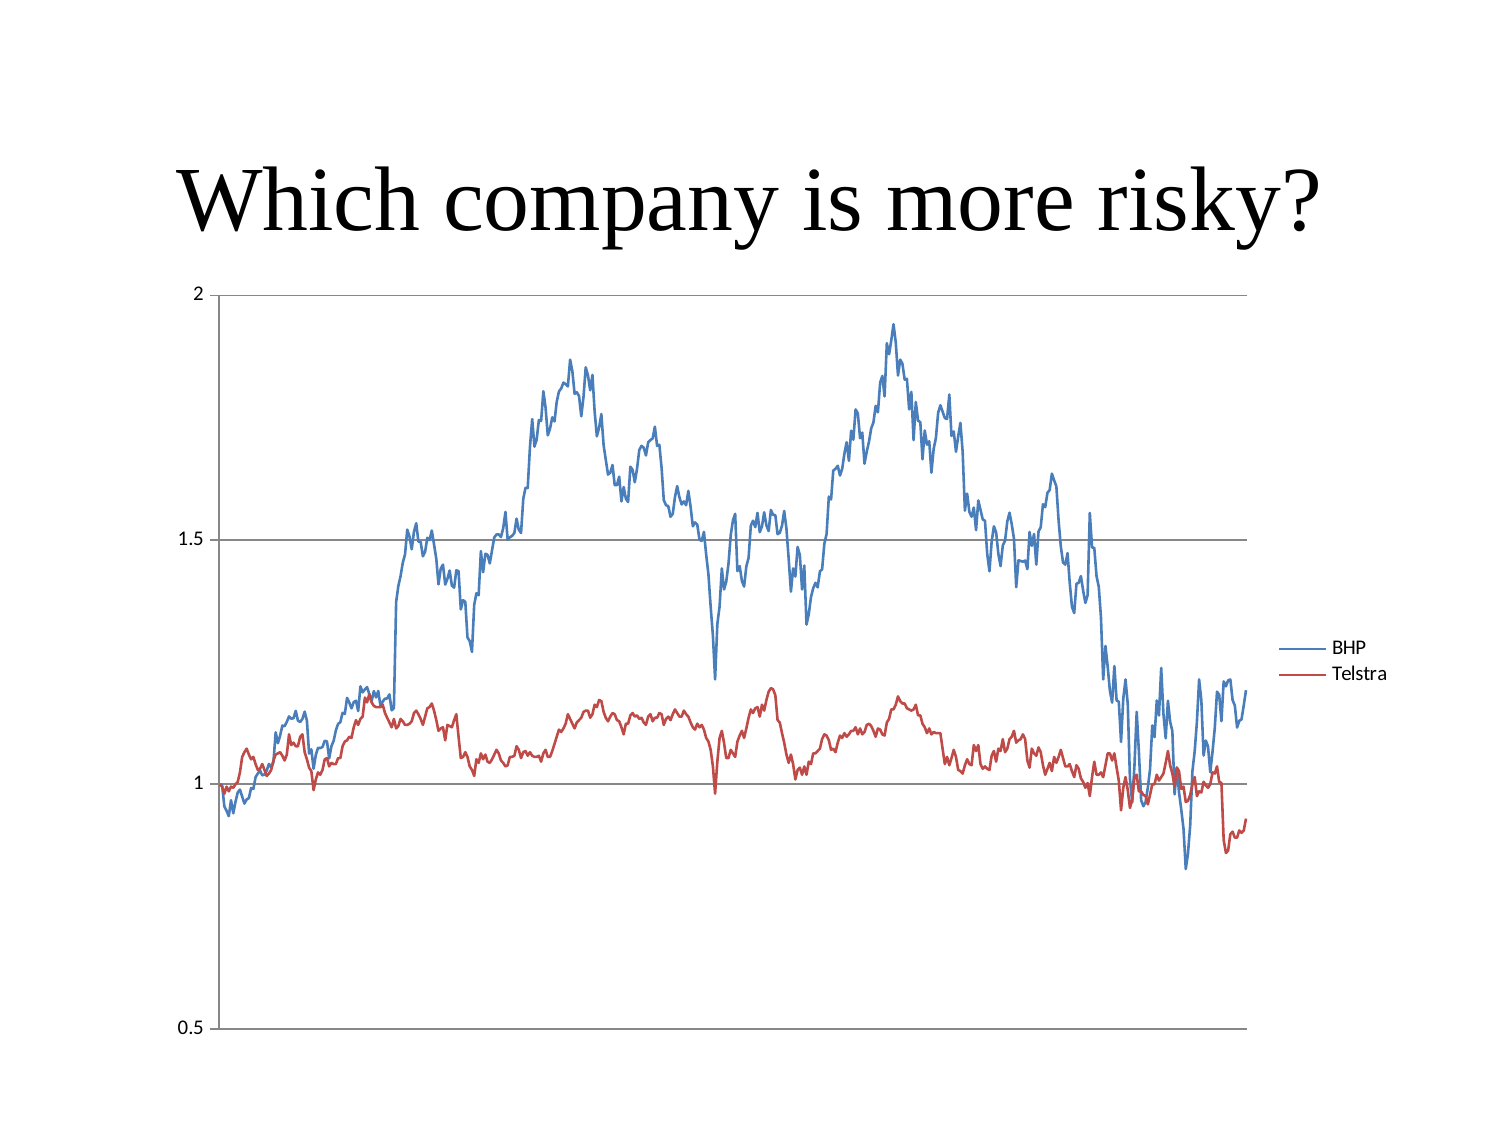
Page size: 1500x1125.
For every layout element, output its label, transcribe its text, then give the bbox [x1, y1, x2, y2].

chart [152, 269, 1407, 1055]
title Which company is more risky? [112, 99, 1388, 288]
